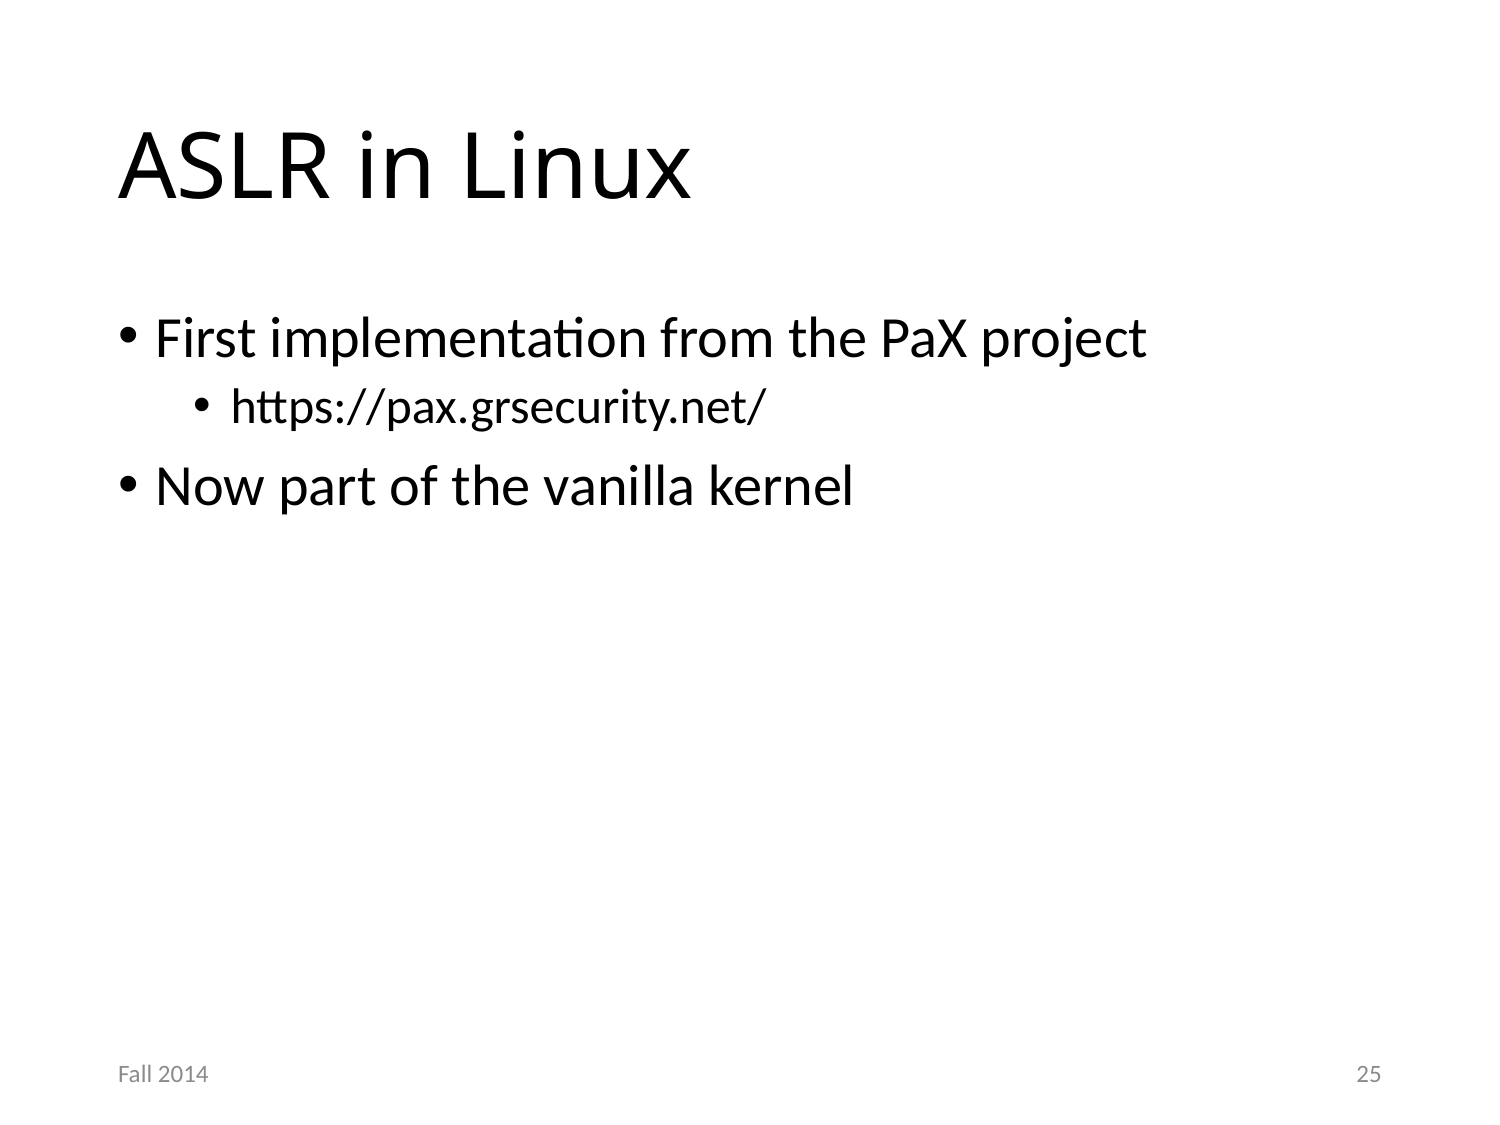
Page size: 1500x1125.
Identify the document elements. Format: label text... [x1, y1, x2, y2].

slide_number Fall 2014 [103, 1042, 441, 1103]
slide_number 25 [1059, 1042, 1397, 1103]
list First implementation from the PaX project https://pax.grsecurity.net/ Now part of the vanilla kernel [103, 299, 1397, 1014]
title ASLR in Linux [103, 59, 1397, 278]
